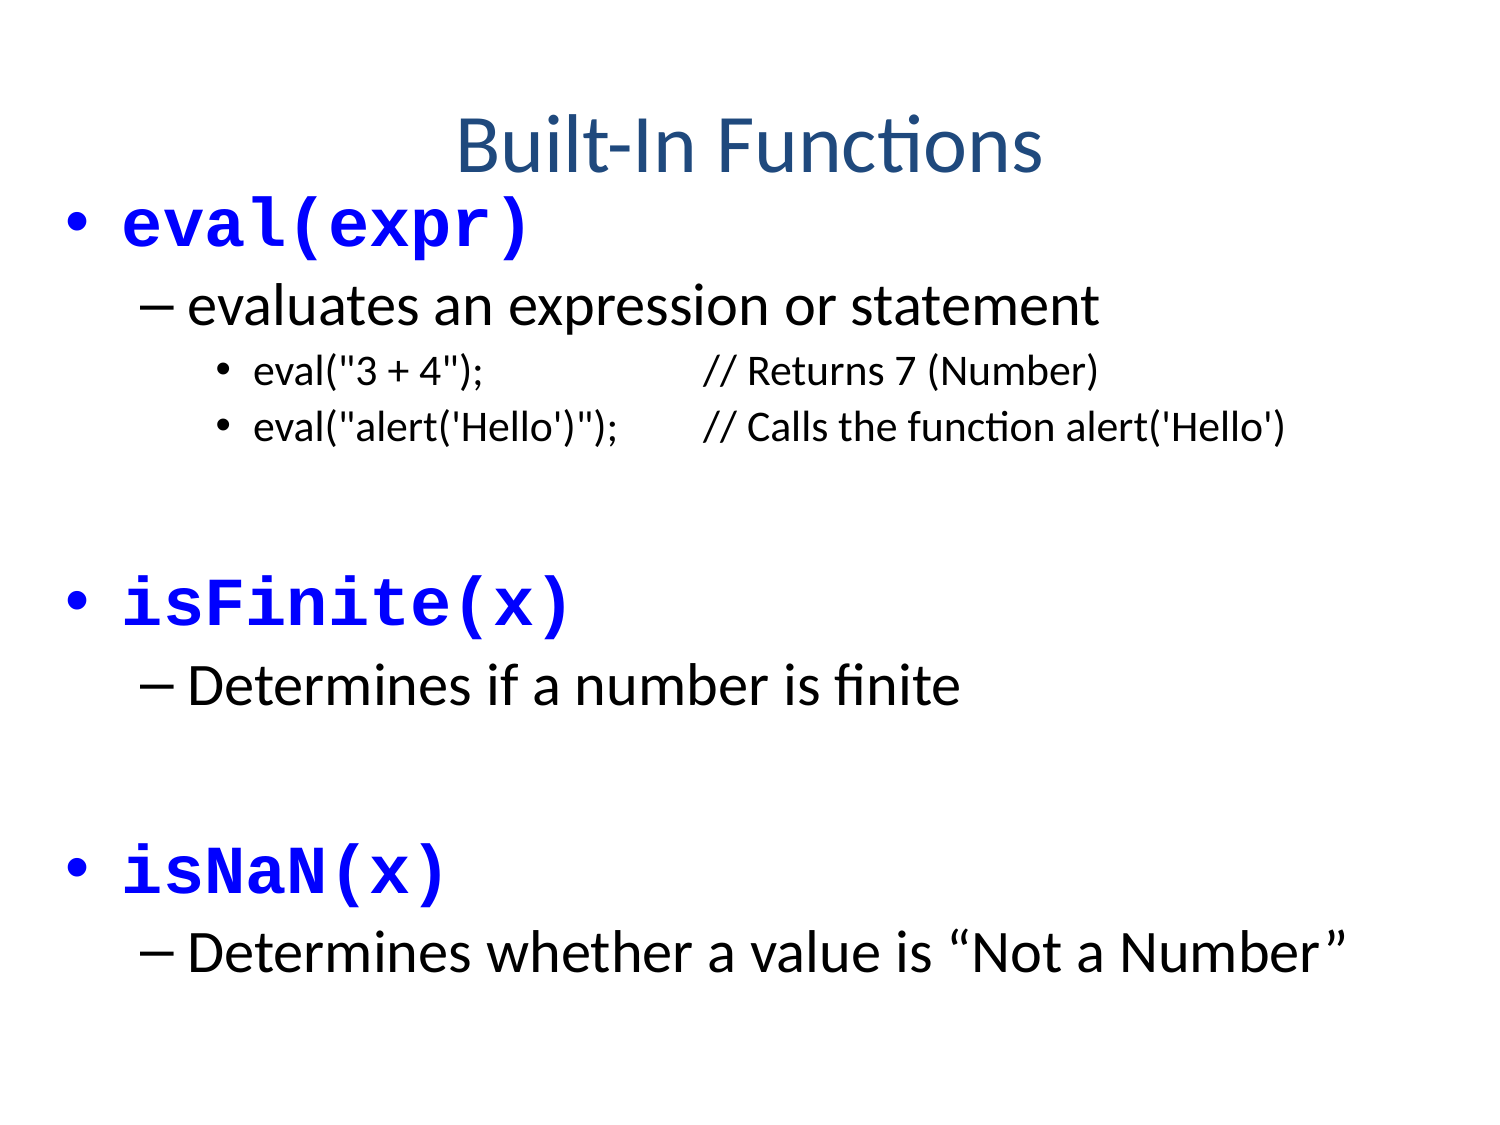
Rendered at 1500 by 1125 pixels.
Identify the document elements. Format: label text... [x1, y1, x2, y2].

list eval(expr) evaluates an expression or statement eval("3 + 4"); // Returns 7 (Number) eval("alert('Hello')"); // Calls the function alert('Hello') isFinite(x) Determines if a number is finite isNaN(x) Determines whether a value is “Not a Number” [50, 179, 1450, 1080]
title Built-In Functions [75, 45, 1425, 179]
